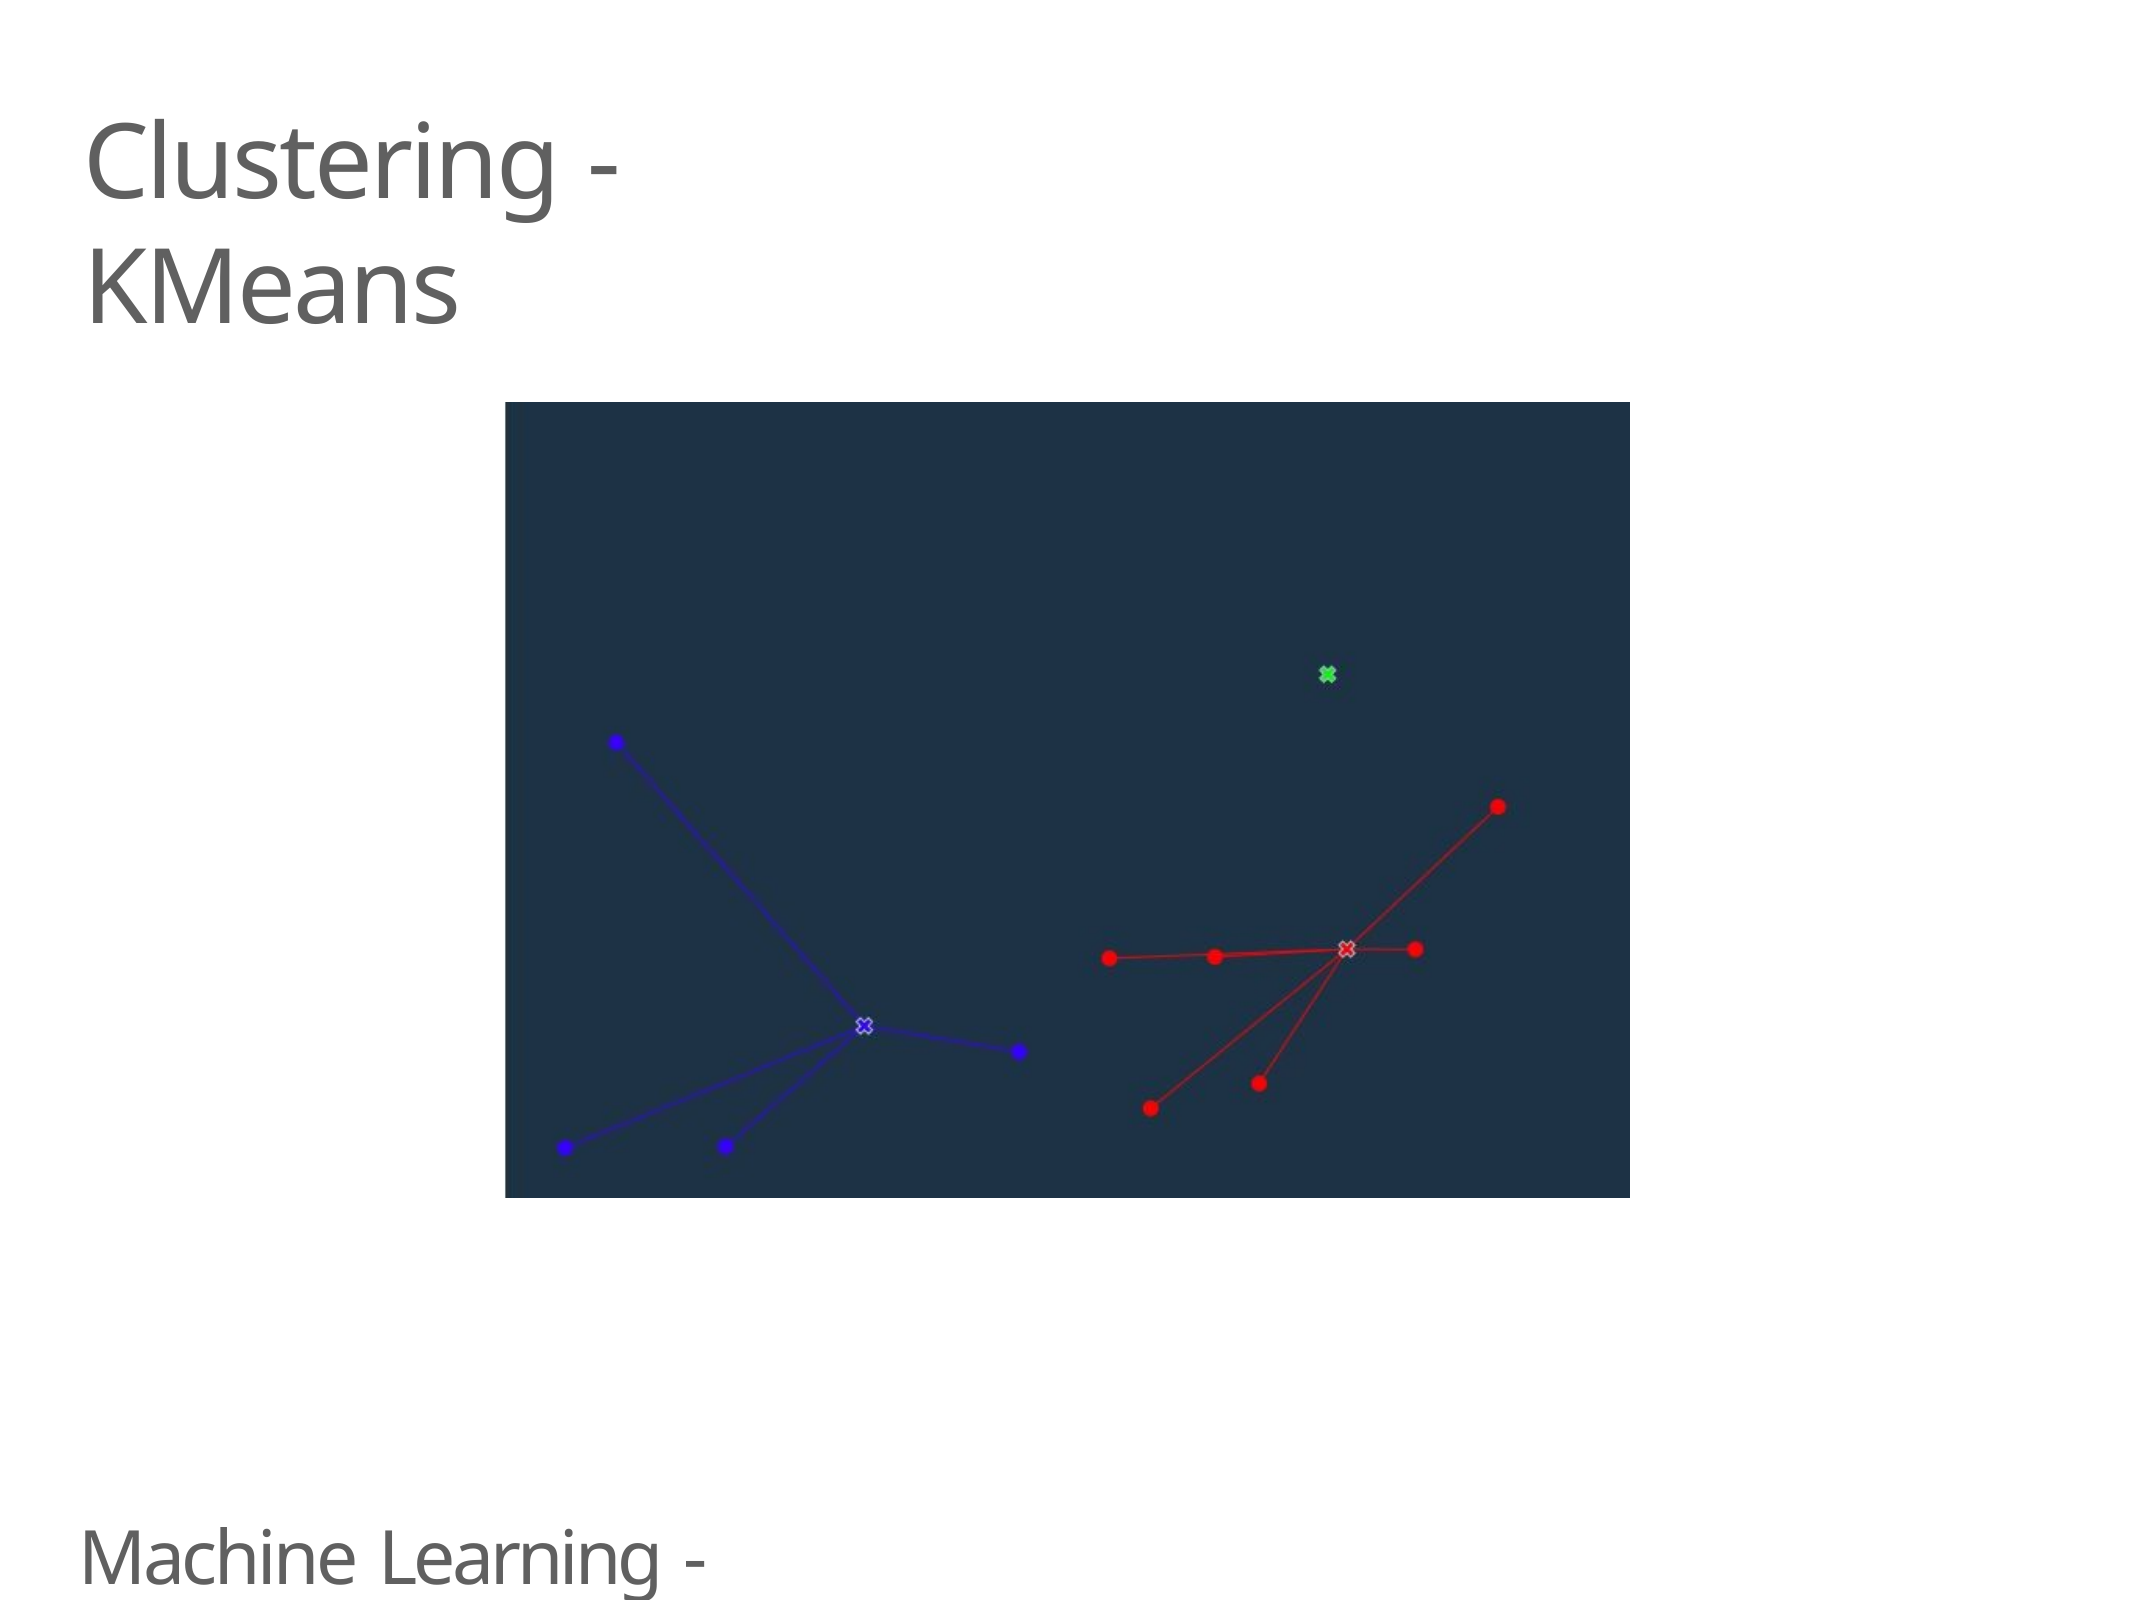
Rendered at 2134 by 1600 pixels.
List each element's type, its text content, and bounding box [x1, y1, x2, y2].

footer Machine Learning - Unsupervised [76, 1503, 1088, 1600]
title Clustering - KMeans [81, 92, 946, 362]
picture [503, 402, 1630, 1198]
